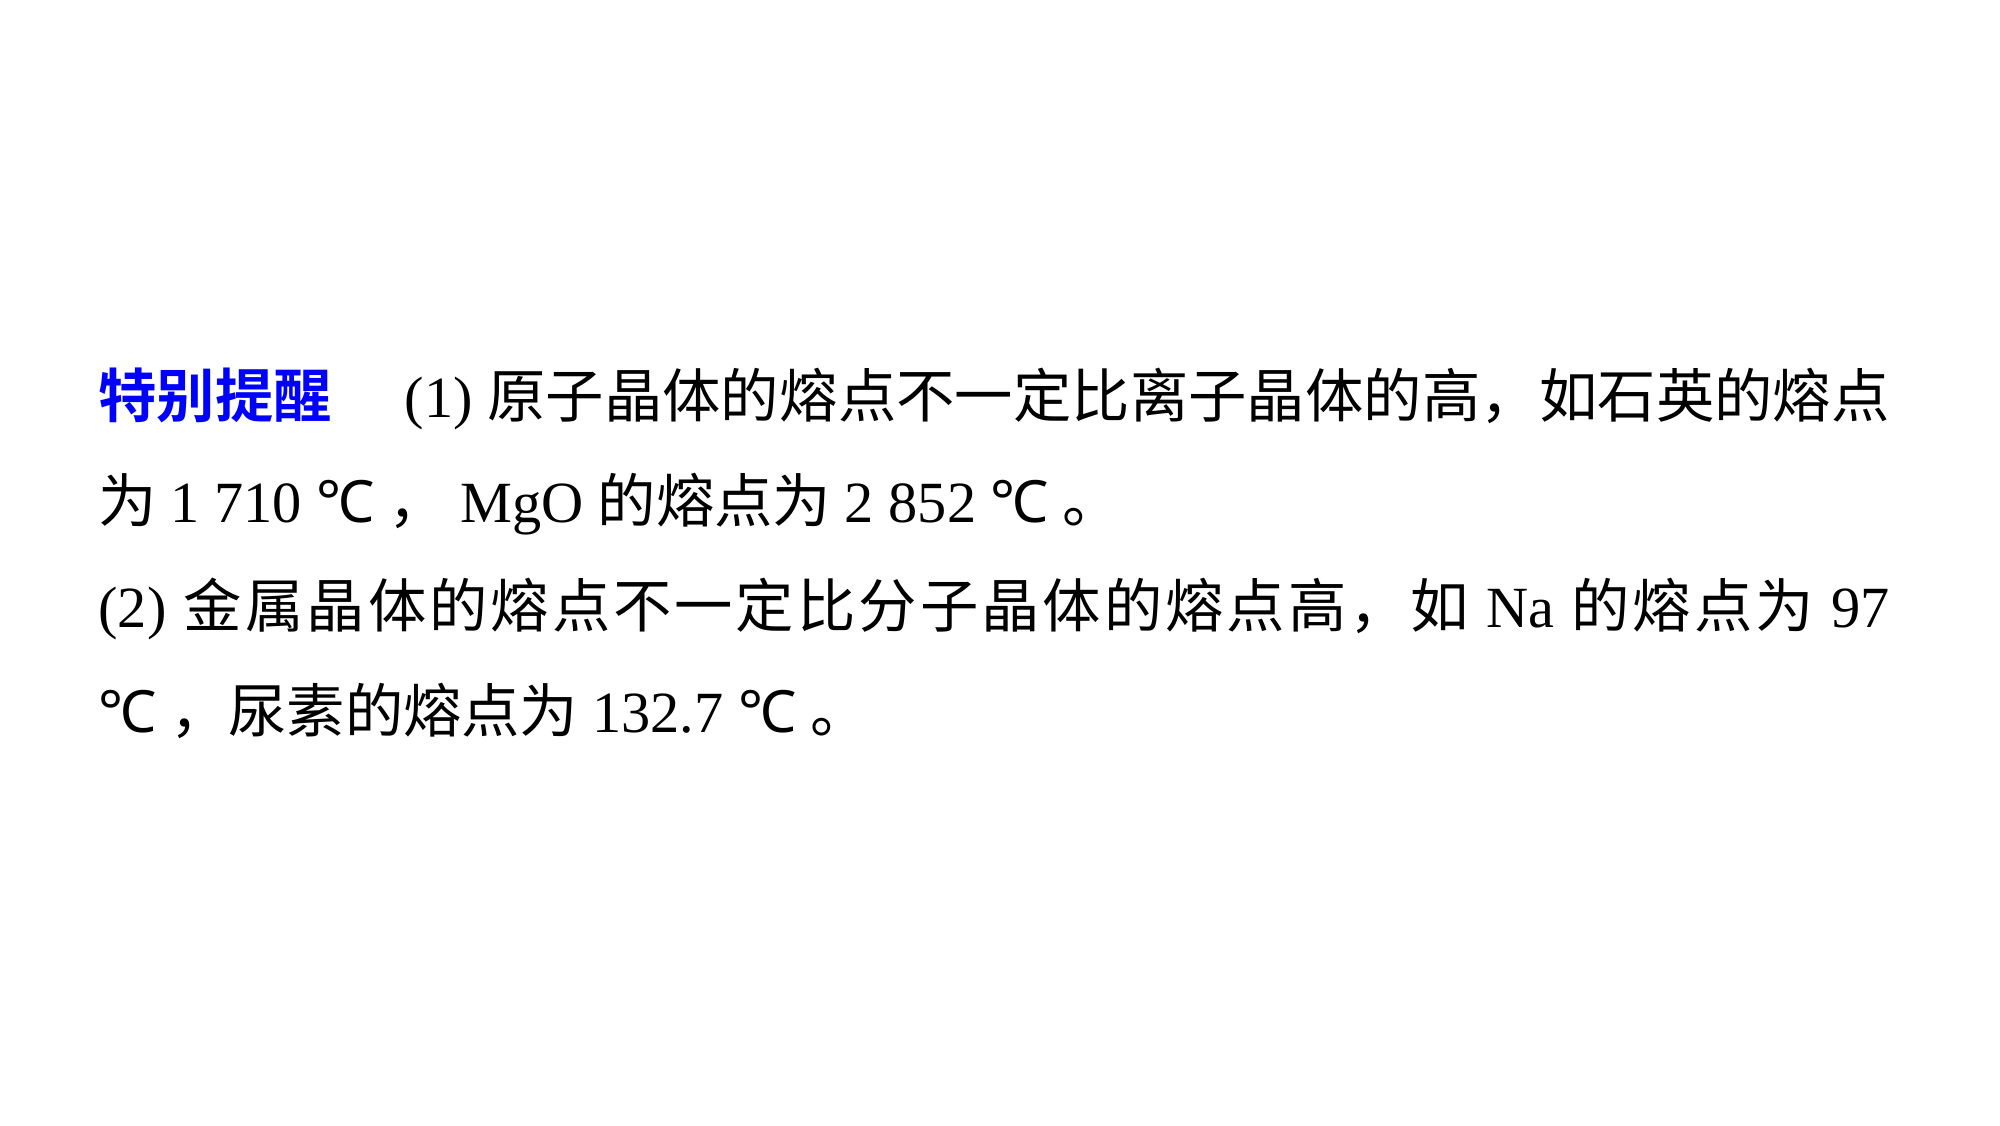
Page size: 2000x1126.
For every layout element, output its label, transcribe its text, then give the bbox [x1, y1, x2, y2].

text_box 特别提醒 (1)原子晶体的熔点不一定比离子晶体的高，如石英的熔点为1 710 ℃，MgO的熔点为2 852 ℃。 (2)金属晶体的熔点不一定比分子晶体的熔点高，如Na的熔点为97 ℃，尿素的熔点为132.7 ℃。 [78, 314, 1910, 755]
